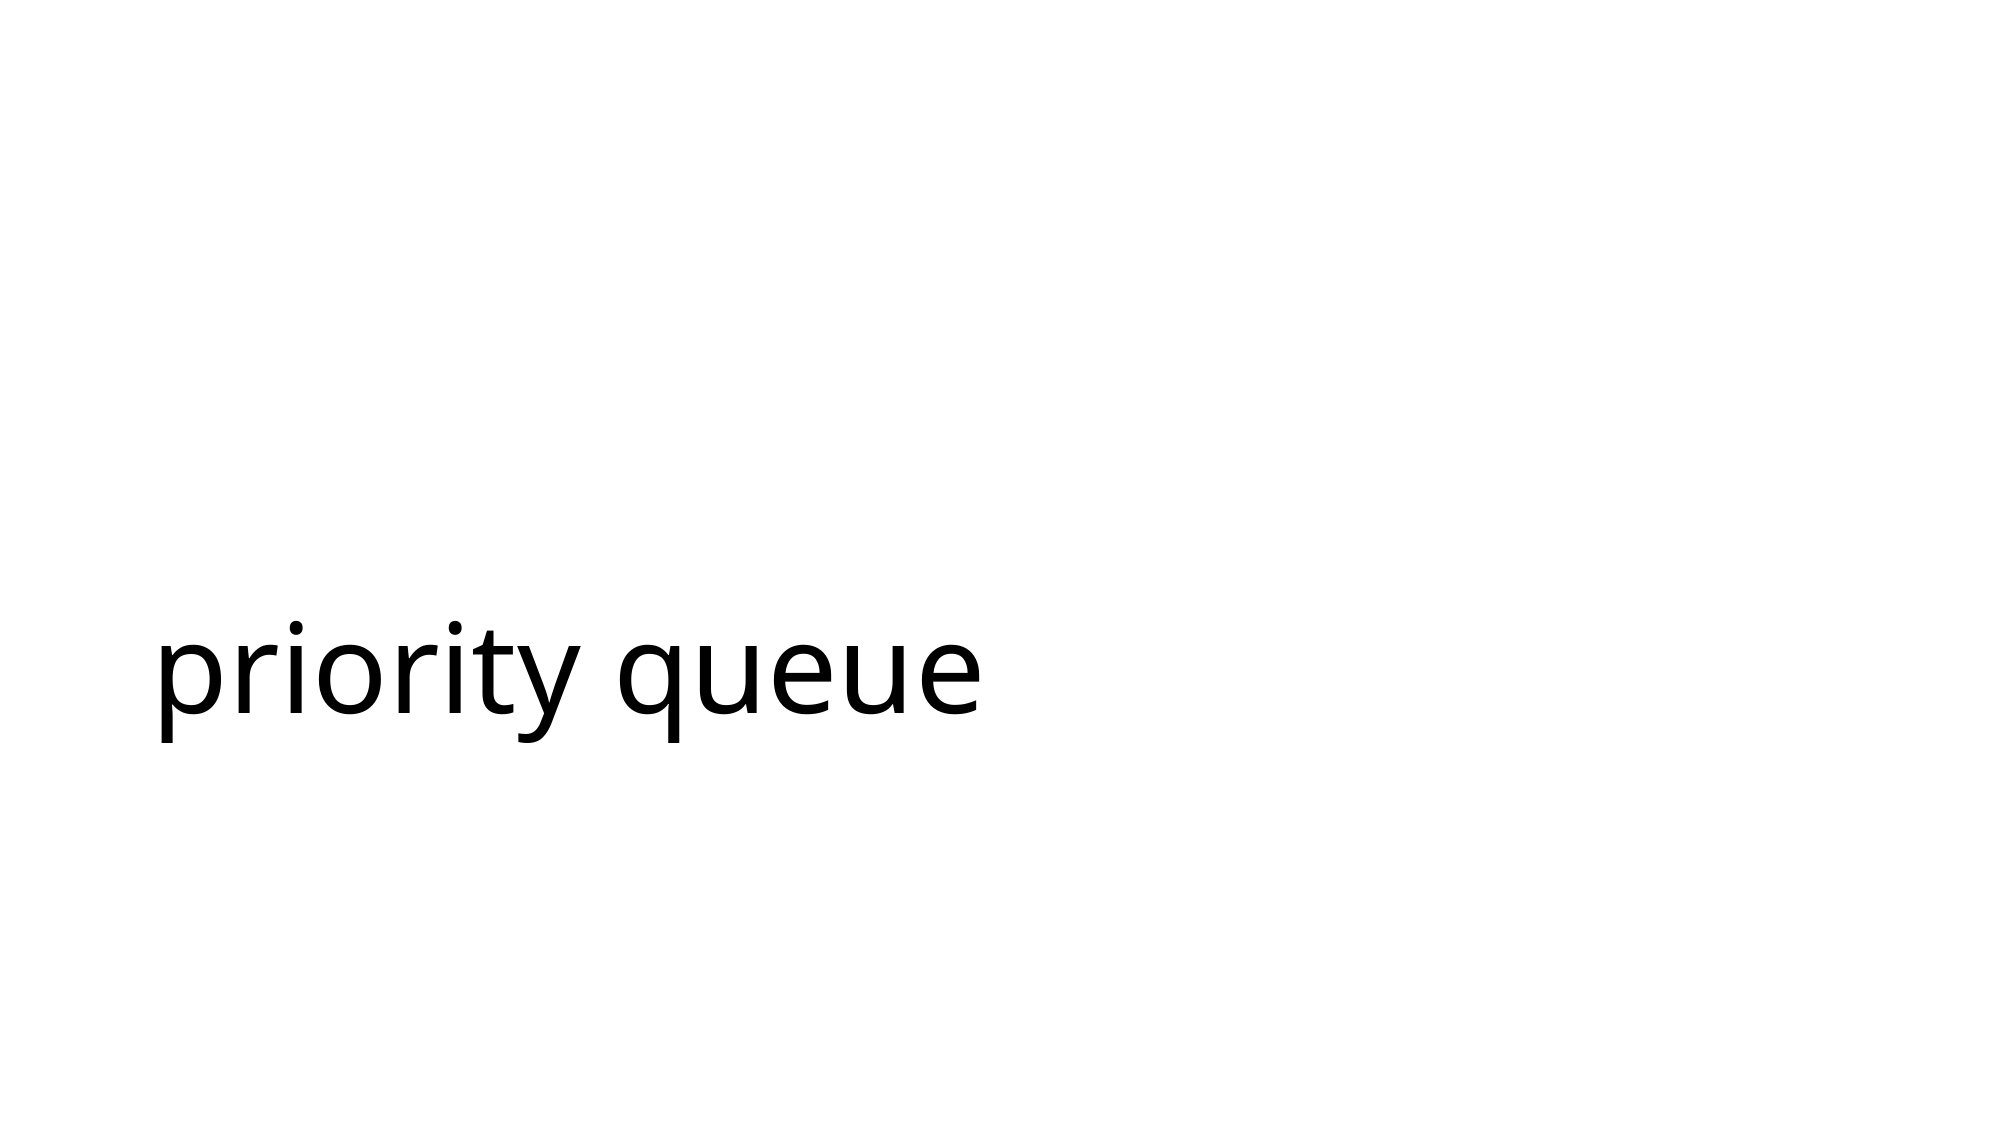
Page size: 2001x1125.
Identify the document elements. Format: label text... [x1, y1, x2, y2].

title priority queue [136, 280, 1862, 749]
